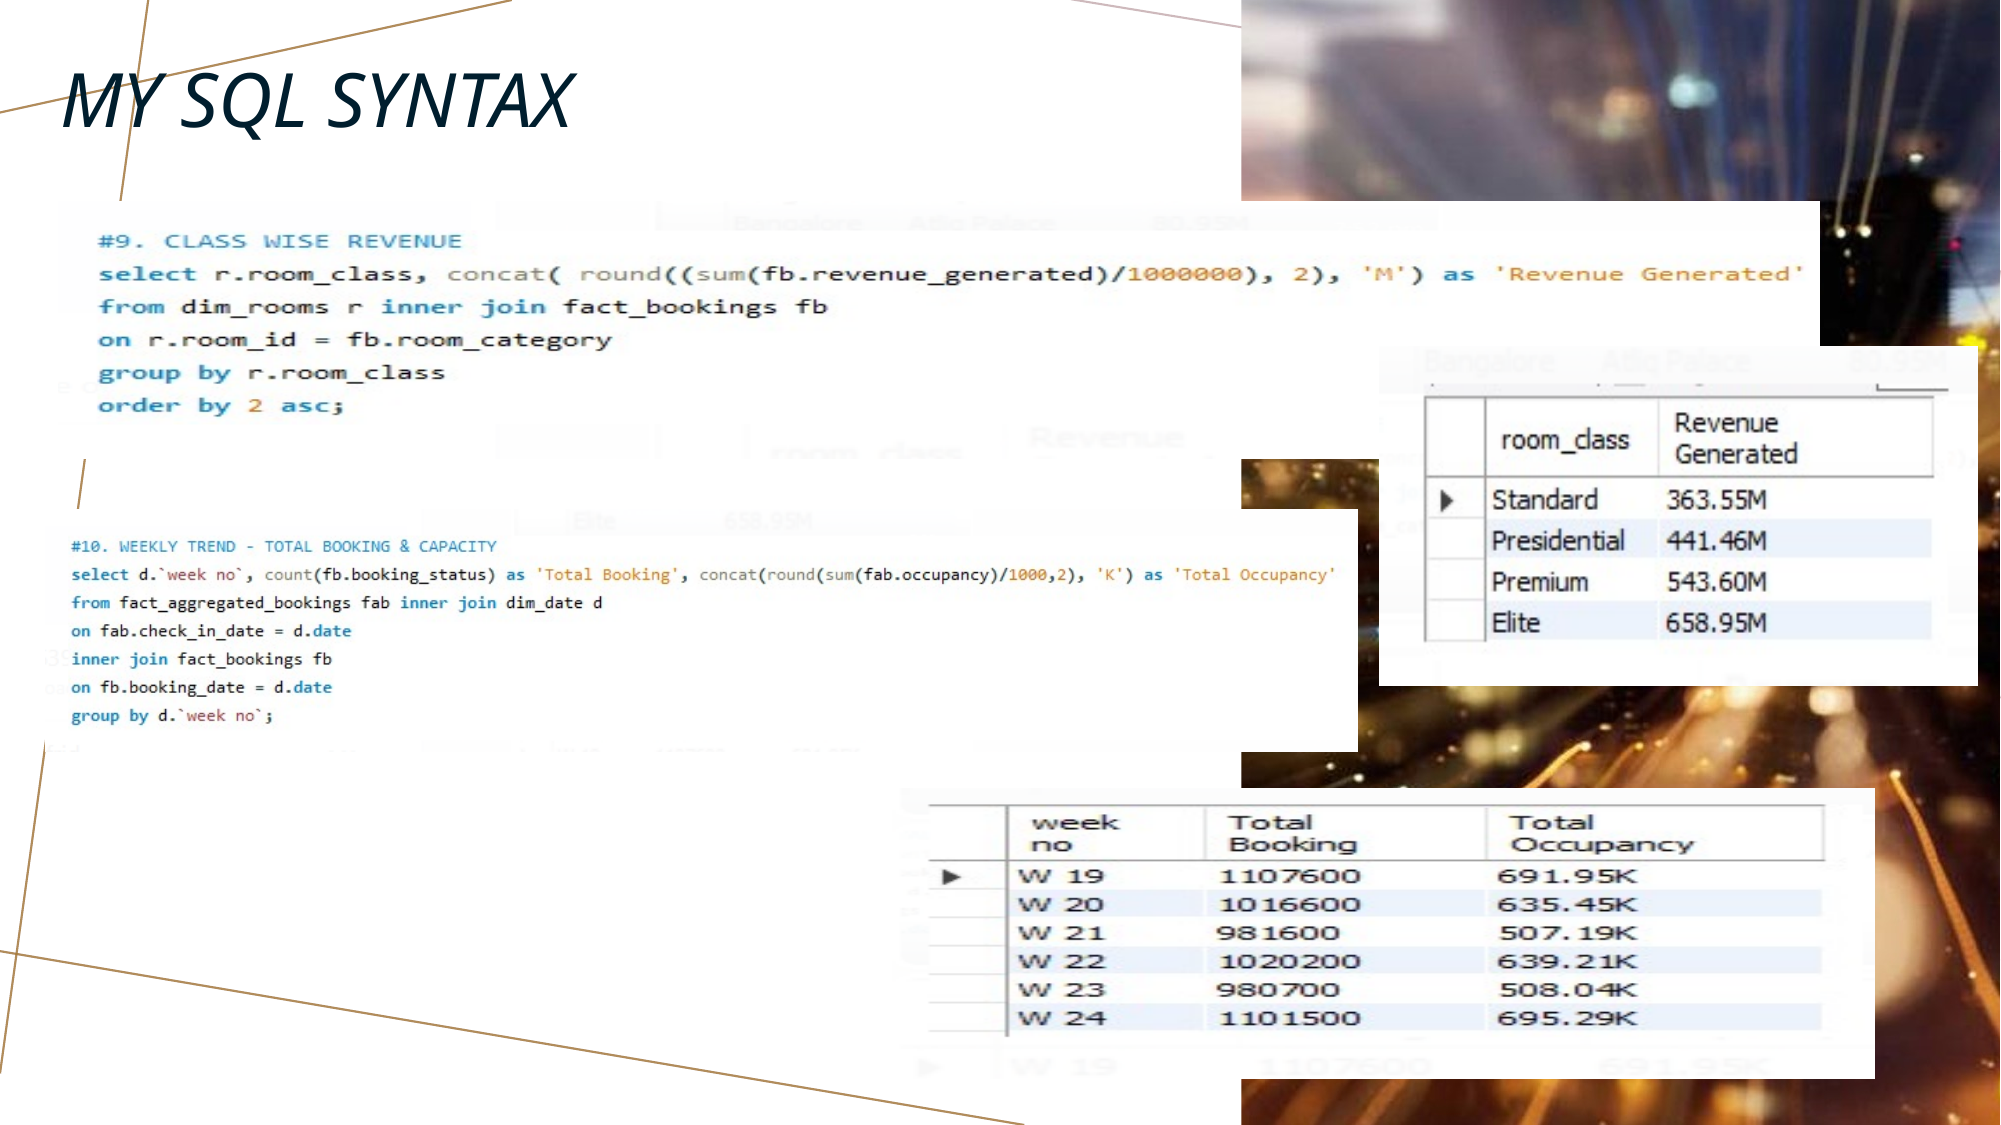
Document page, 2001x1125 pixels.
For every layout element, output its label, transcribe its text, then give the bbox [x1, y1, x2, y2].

picture [44, 0, 2000, 1125]
text_box My SQL syntax [44, 46, 1241, 152]
